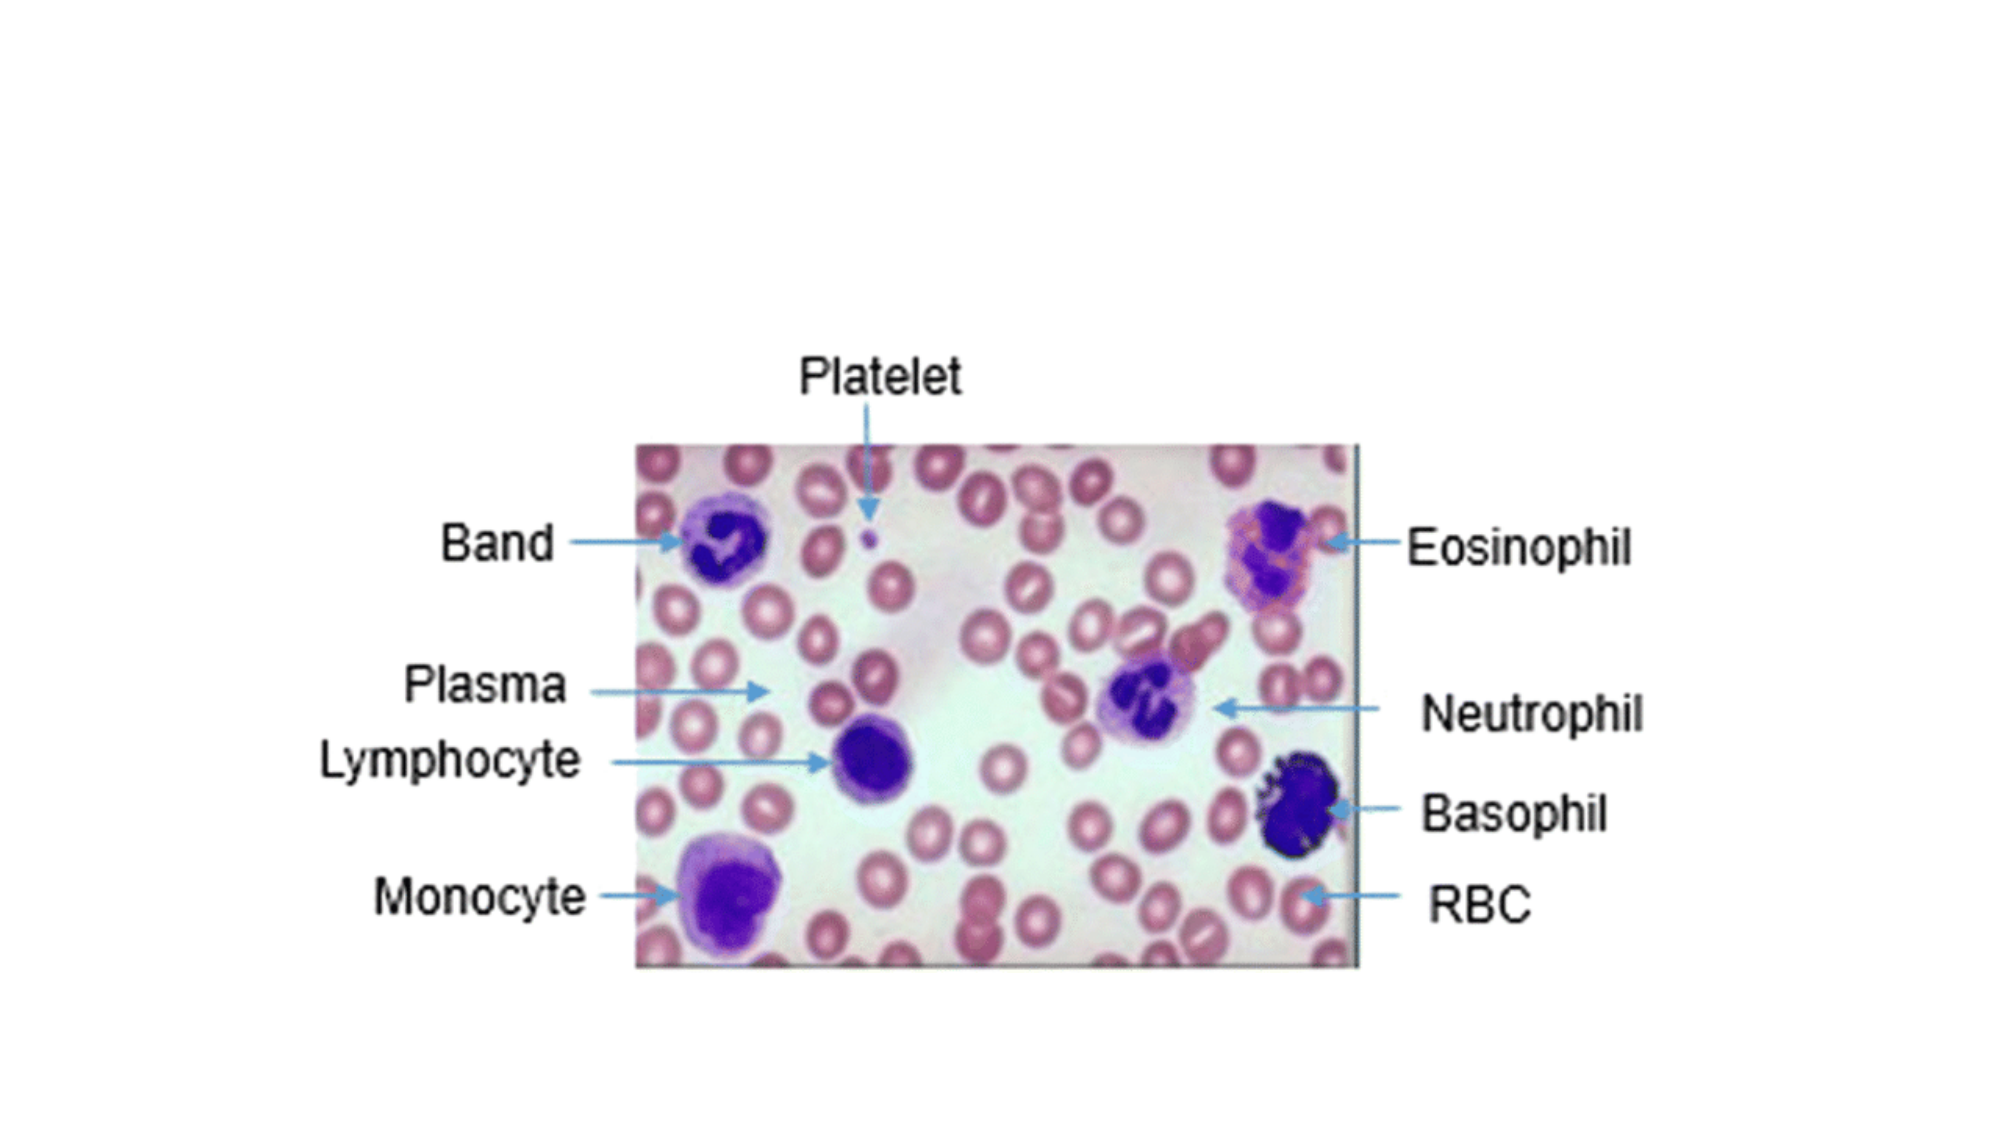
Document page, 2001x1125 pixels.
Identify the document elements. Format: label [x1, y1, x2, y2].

list [318, 353, 1647, 973]
